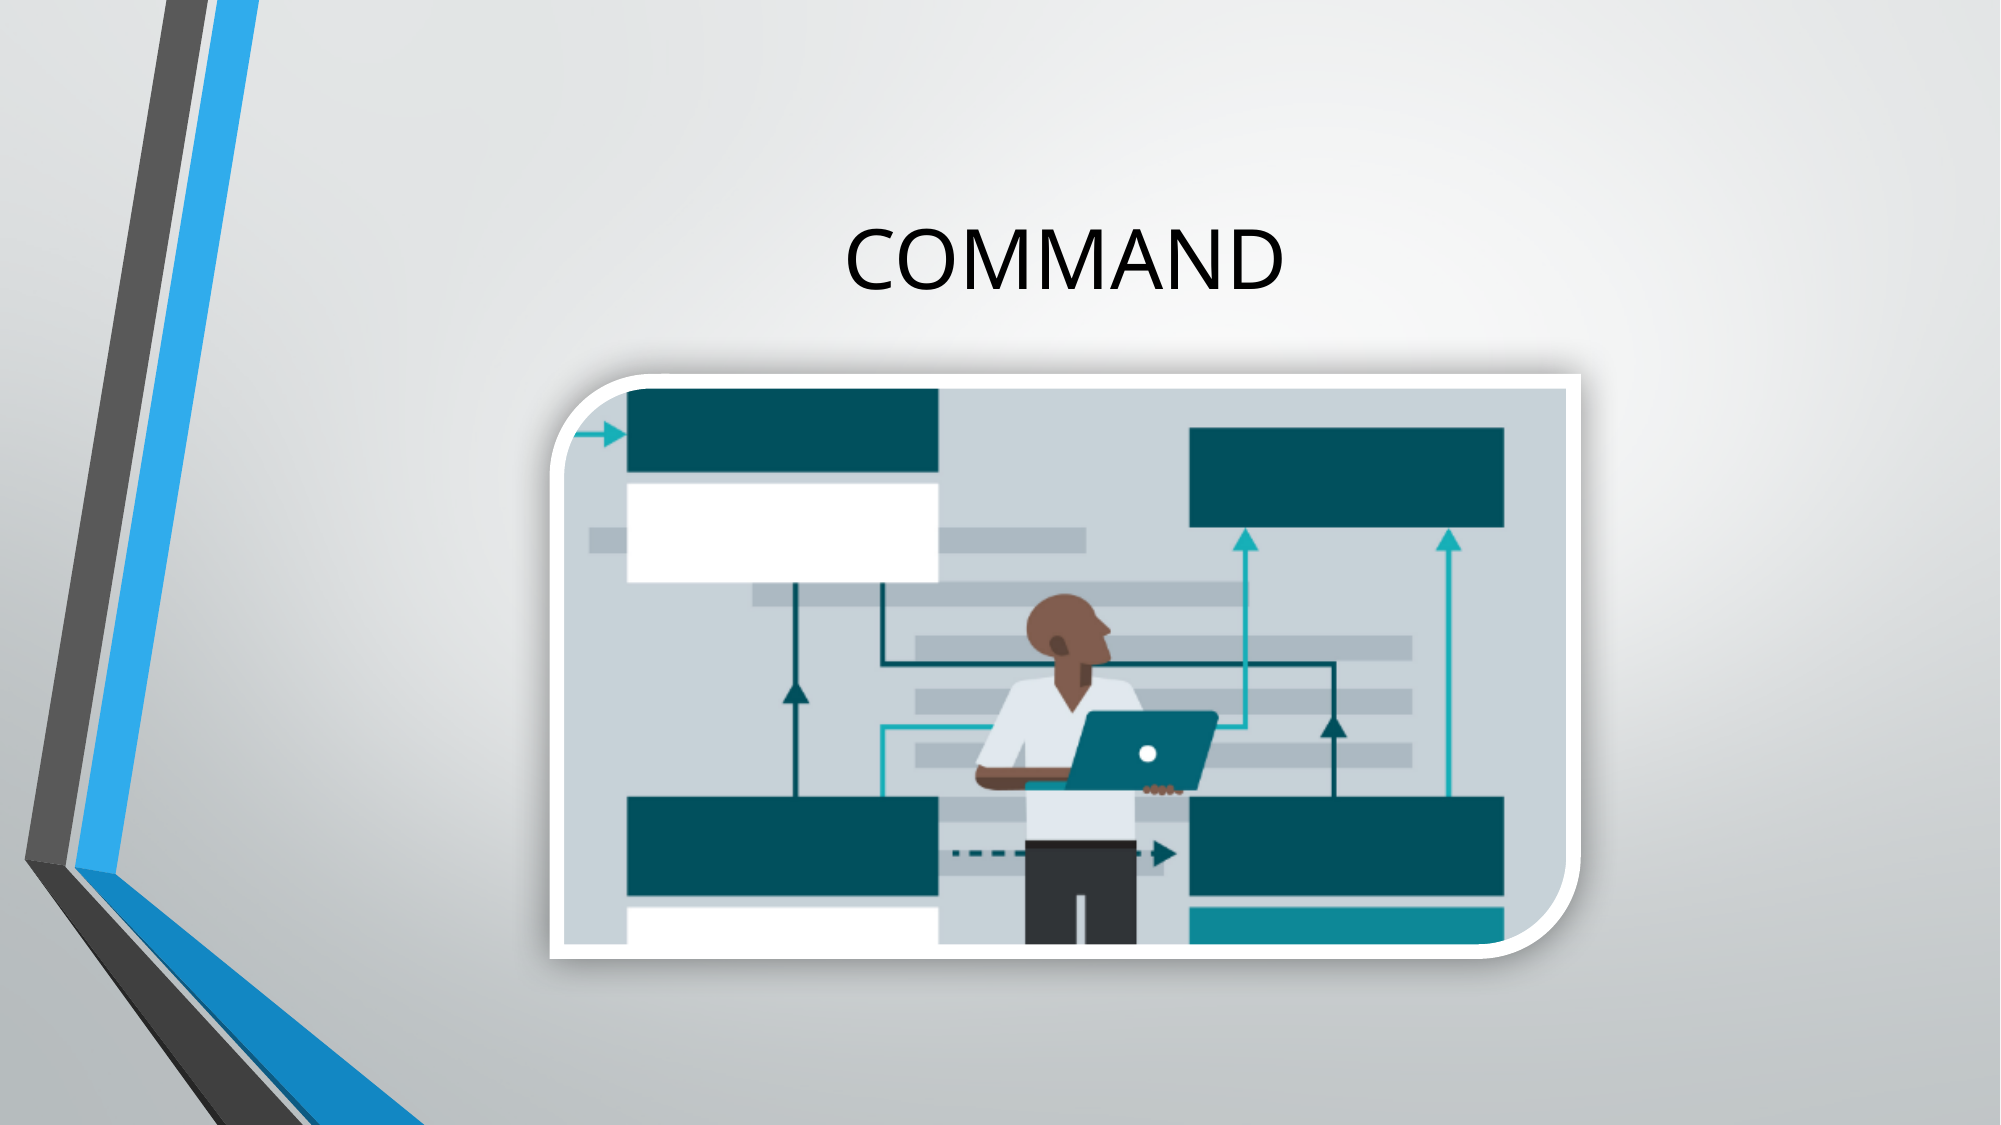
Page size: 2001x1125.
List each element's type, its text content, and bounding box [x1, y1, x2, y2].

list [556, 380, 1574, 952]
title COMMAND [243, 112, 1887, 400]
